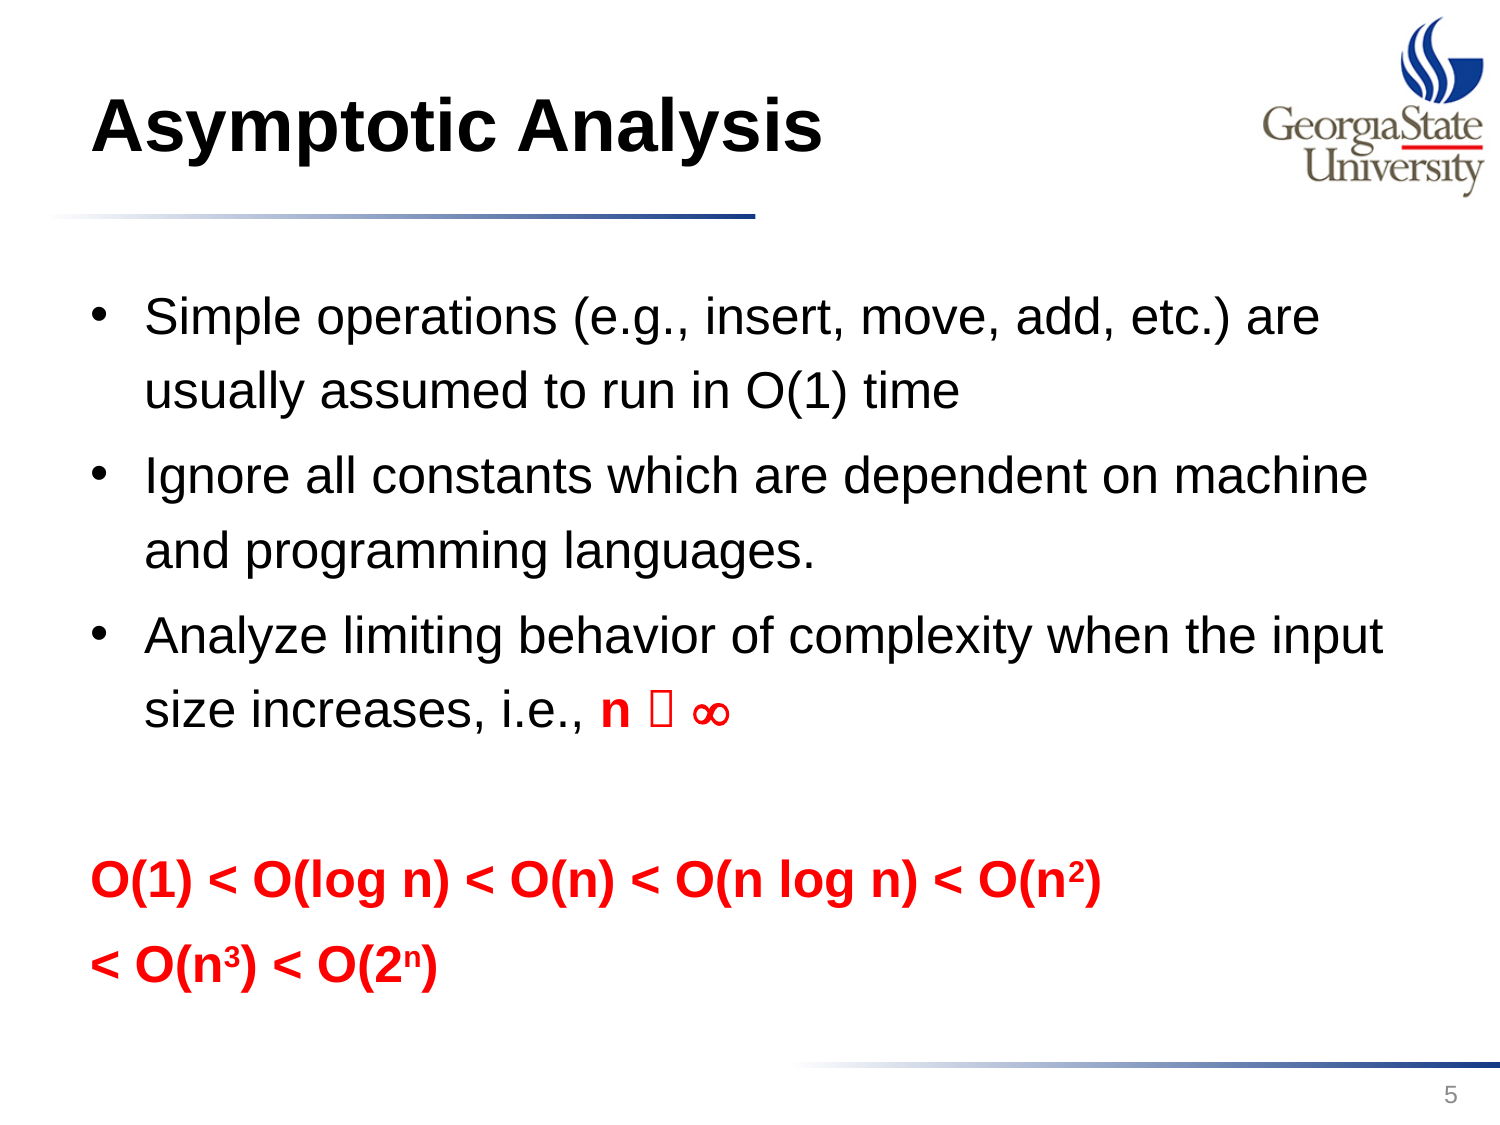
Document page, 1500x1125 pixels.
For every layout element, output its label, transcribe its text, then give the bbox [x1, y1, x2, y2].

list Simple operations (e.g., insert, move, add, etc.) are usually assumed to run in O(1) time Ignore all constants which are dependent on machine and programming languages. Analyze limiting behavior of complexity when the input size increases, i.e., n   O(1) < O(log n) < O(n) < O(n log n) < O(n2) < O(n3) < O(2n) [75, 262, 1425, 1005]
slide_number 5 [1123, 1064, 1474, 1124]
title Asymptotic Analysis [75, 27, 1234, 215]
picture [1247, 0, 1500, 216]
